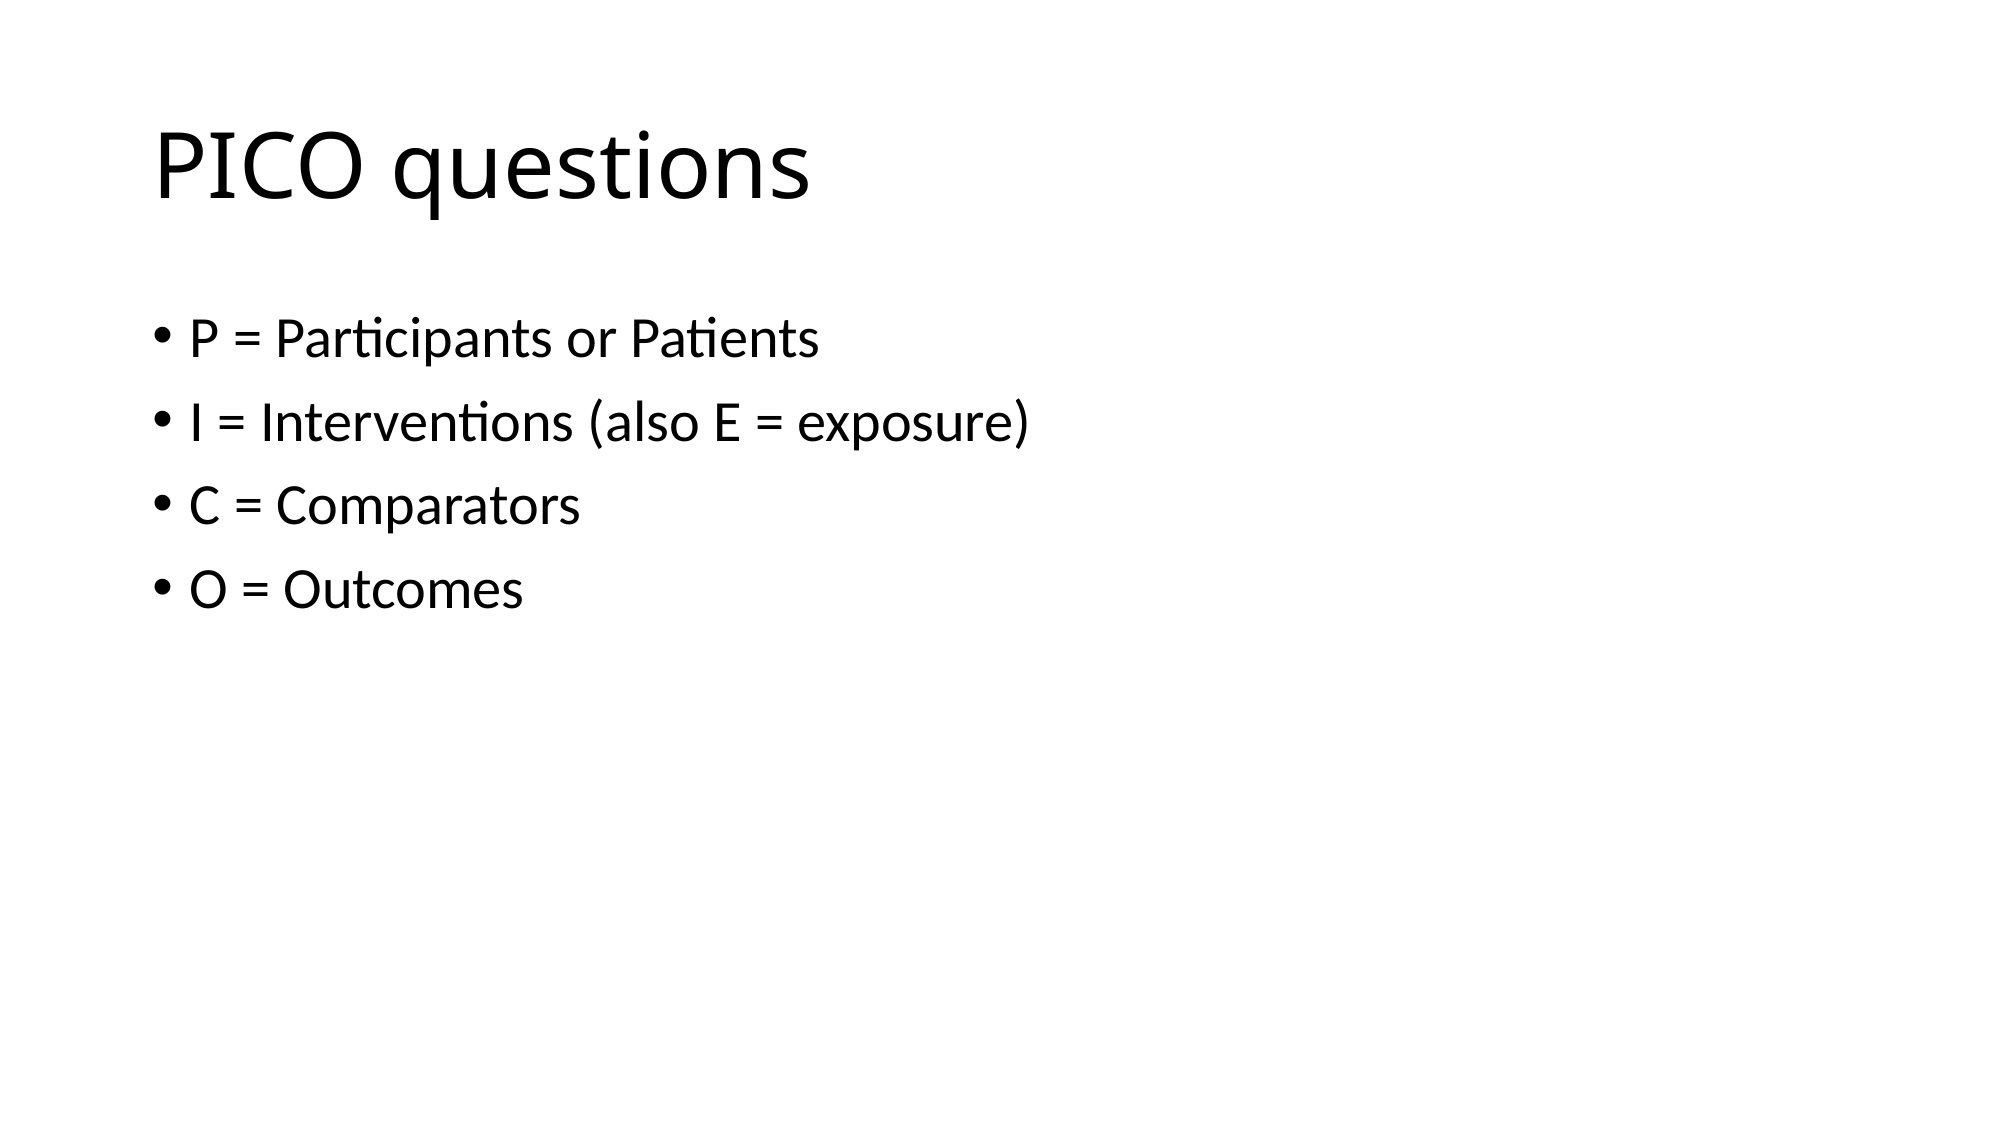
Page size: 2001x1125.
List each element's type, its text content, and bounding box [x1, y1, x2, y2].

title PICO questions [137, 59, 1863, 278]
list P = Participants or Patients I = Interventions (also E = exposure) C = Comparators O = Outcomes [137, 299, 1863, 1014]
